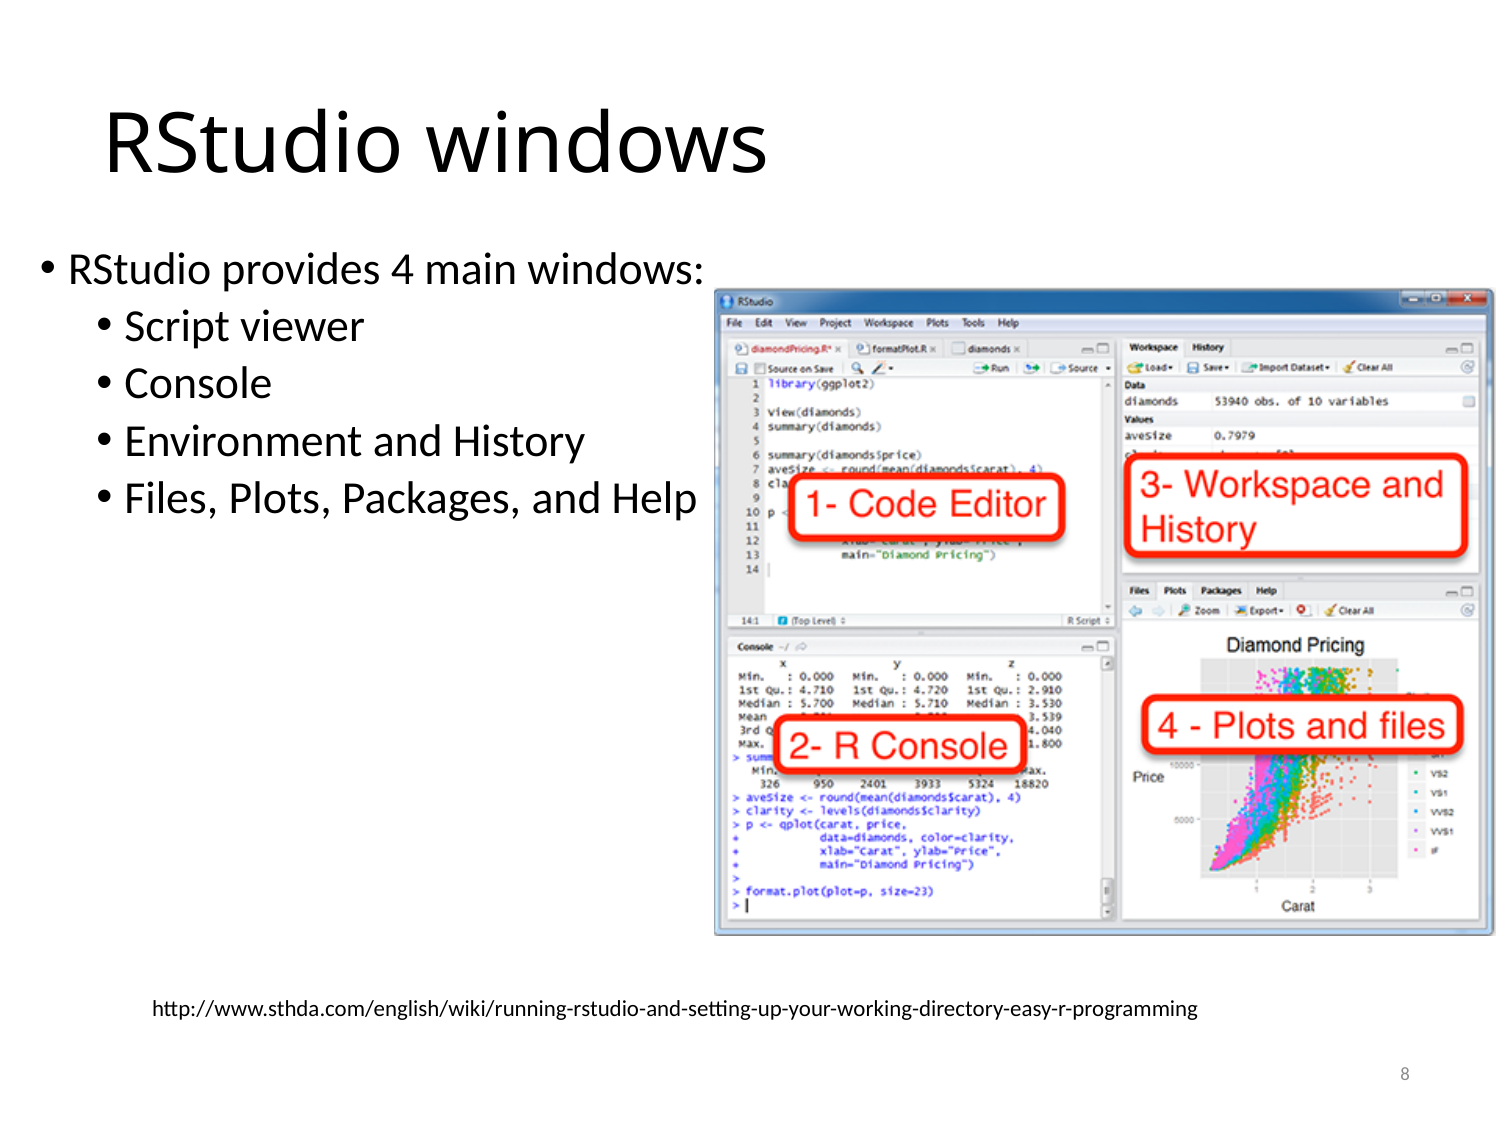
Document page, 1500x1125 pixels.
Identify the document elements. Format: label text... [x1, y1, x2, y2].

title RStudio windows [87, 75, 1438, 218]
picture [714, 287, 1496, 936]
list RStudio provides 4 main windows: Script viewer Console Environment and History Files, Plots, Packages, and Help [24, 237, 1284, 1125]
text_box http://www.sthda.com/english/wiki/running-rstudio-and-setting-up-your-working-directory-easy-r-programming [137, 985, 1323, 1029]
slide_number 8 [1362, 1042, 1425, 1103]
